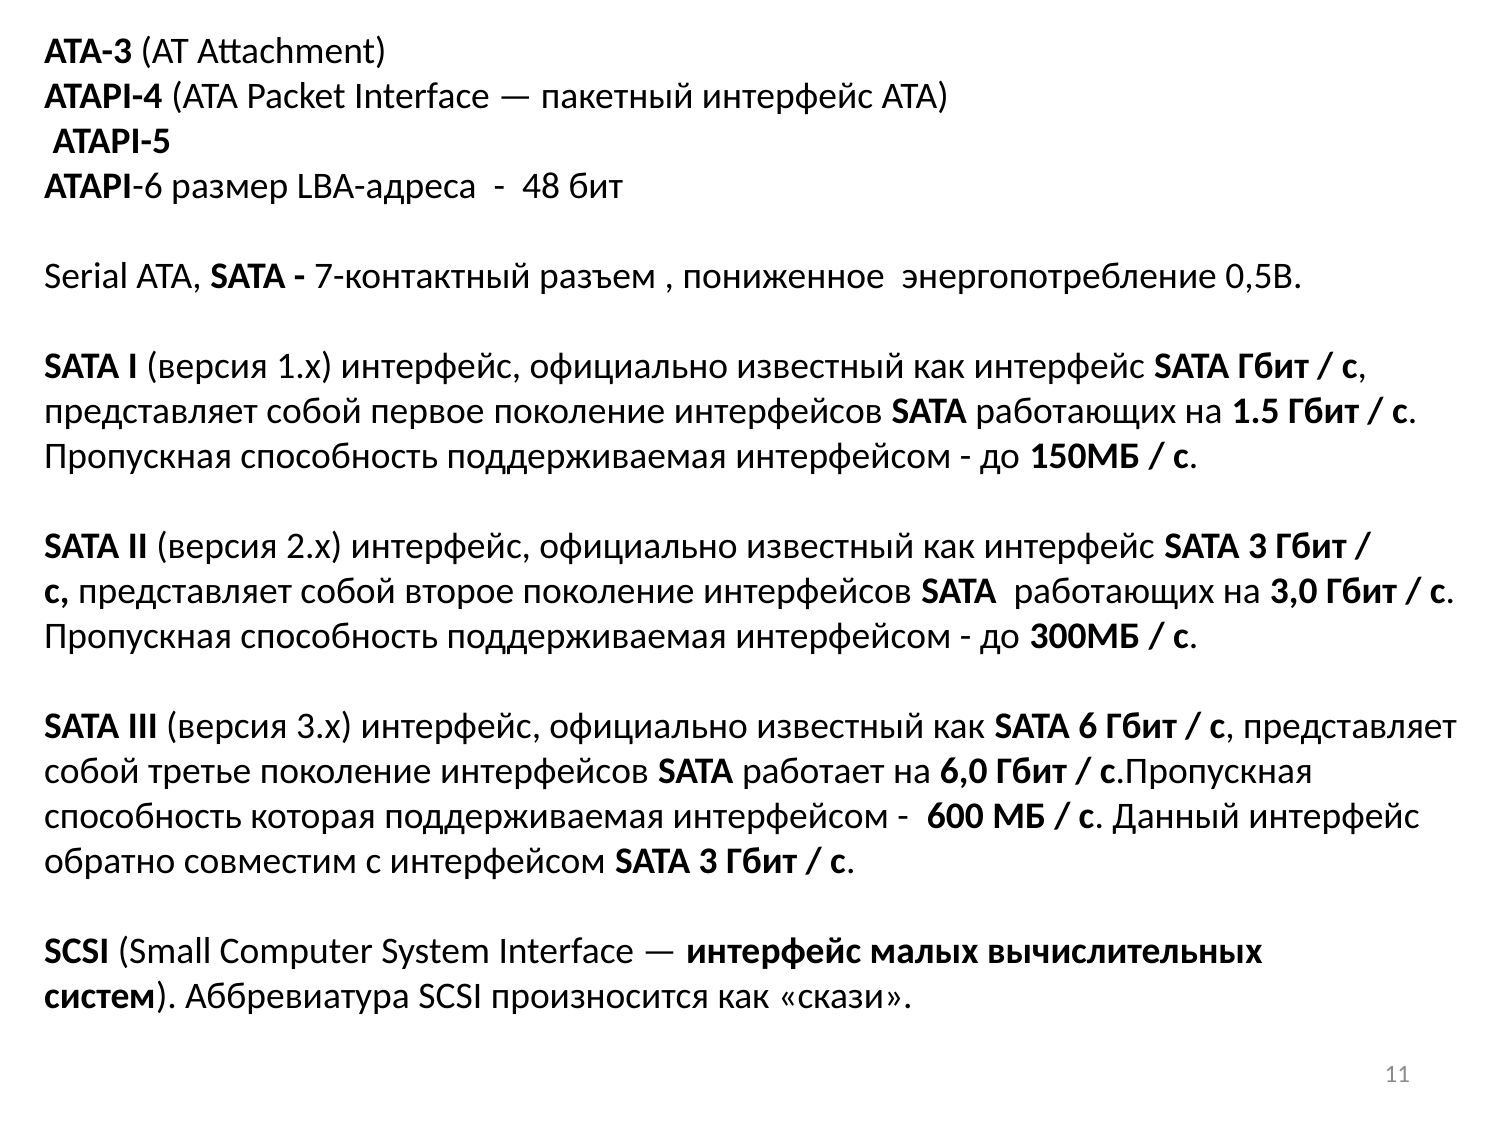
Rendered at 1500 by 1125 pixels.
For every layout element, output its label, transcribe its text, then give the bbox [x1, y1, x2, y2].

text_box ATA-3 (AT Attachment) ATAPI-4 (ATA Packet Interface — пакетный интерфейс ATA) ATAPI-5 ATAPI-6 размер LBA-адреса - 48 бит Serial ATA, SATA - 7-контактный разъем , пониженное энергопотребление 0,5В. SATA I (версия 1.x) интерфейс, официально известный как интерфейс SATA Гбит / с, представляет собой первое поколение интерфейсов SATA работающих на 1.5 Гбит / с. Пропускная способность поддерживаемая интерфейсом - до 150МБ / с. SATA II (версия 2.x) интерфейс, официально известный как интерфейс SATA 3 Гбит / с, представляет собой второе поколение интерфейсов SATA работающих на 3,0 Гбит / с. Пропускная способность поддерживаемая интерфейсом - до 300МБ / с. SATA III (версия 3.x) интерфейс, официально известный как SATA 6 Гбит / с, представляет собой третье поколение интерфейсов SATA работает на 6,0 Гбит / с.Пропускная способность которая поддерживаемая интерфейсом - 600 МБ / с. Данный интерфейс обратно совместим с интерфейсом SATA 3 Гбит / с. SCSI (Small Computer System Interface — интерфейс малых вычислительных систем). Аббревиатура SCSI произносится как «скази». [29, 19, 1500, 1114]
